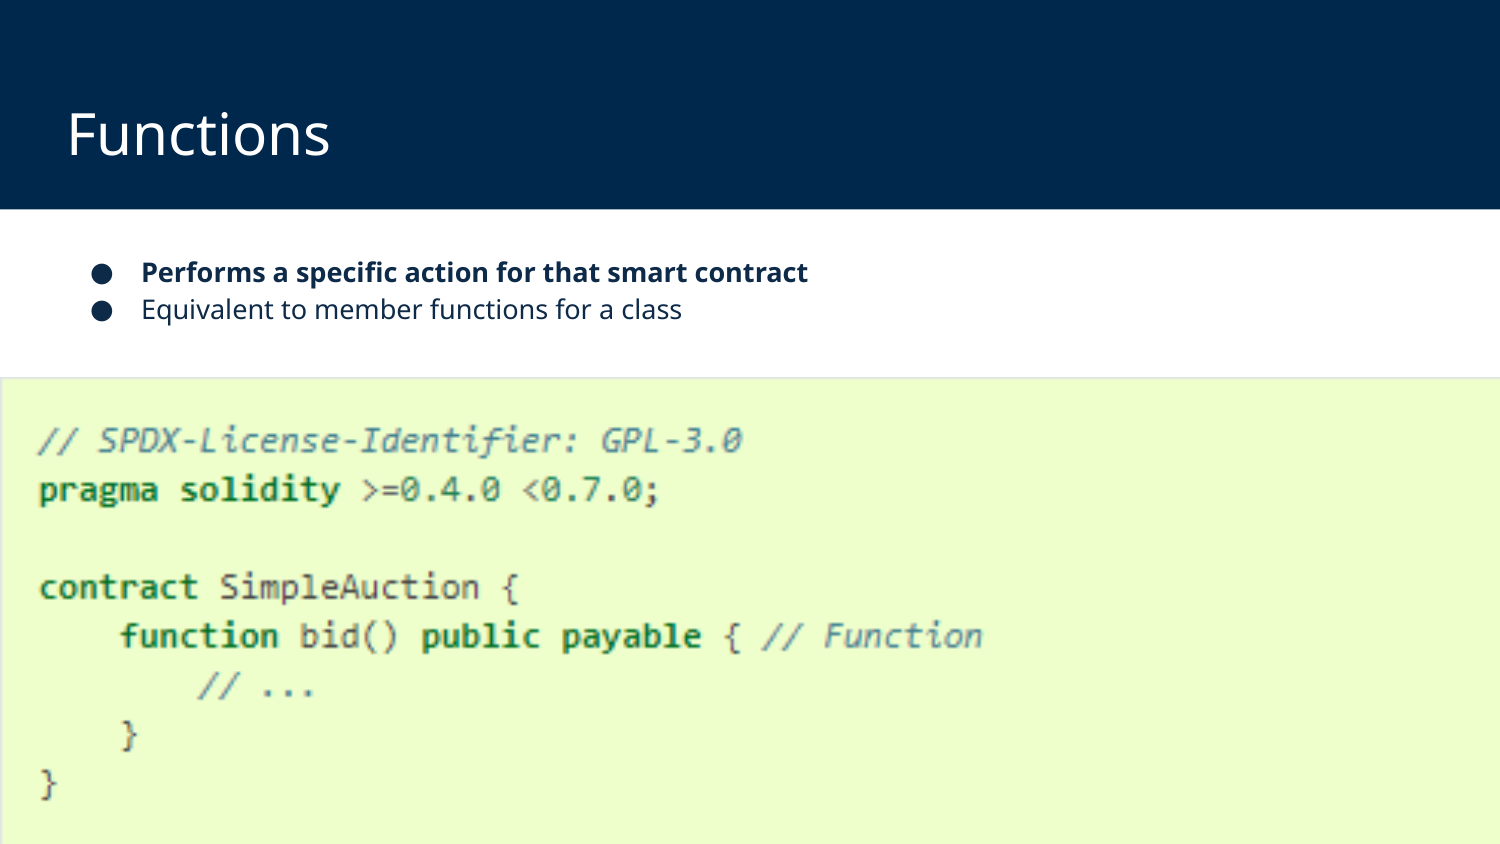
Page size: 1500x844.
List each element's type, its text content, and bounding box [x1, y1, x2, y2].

list Performs a specific action for that smart contract Equivalent to member functions for a class [51, 235, 1464, 369]
picture [0, 377, 1500, 844]
title Functions [51, 82, 1449, 185]
